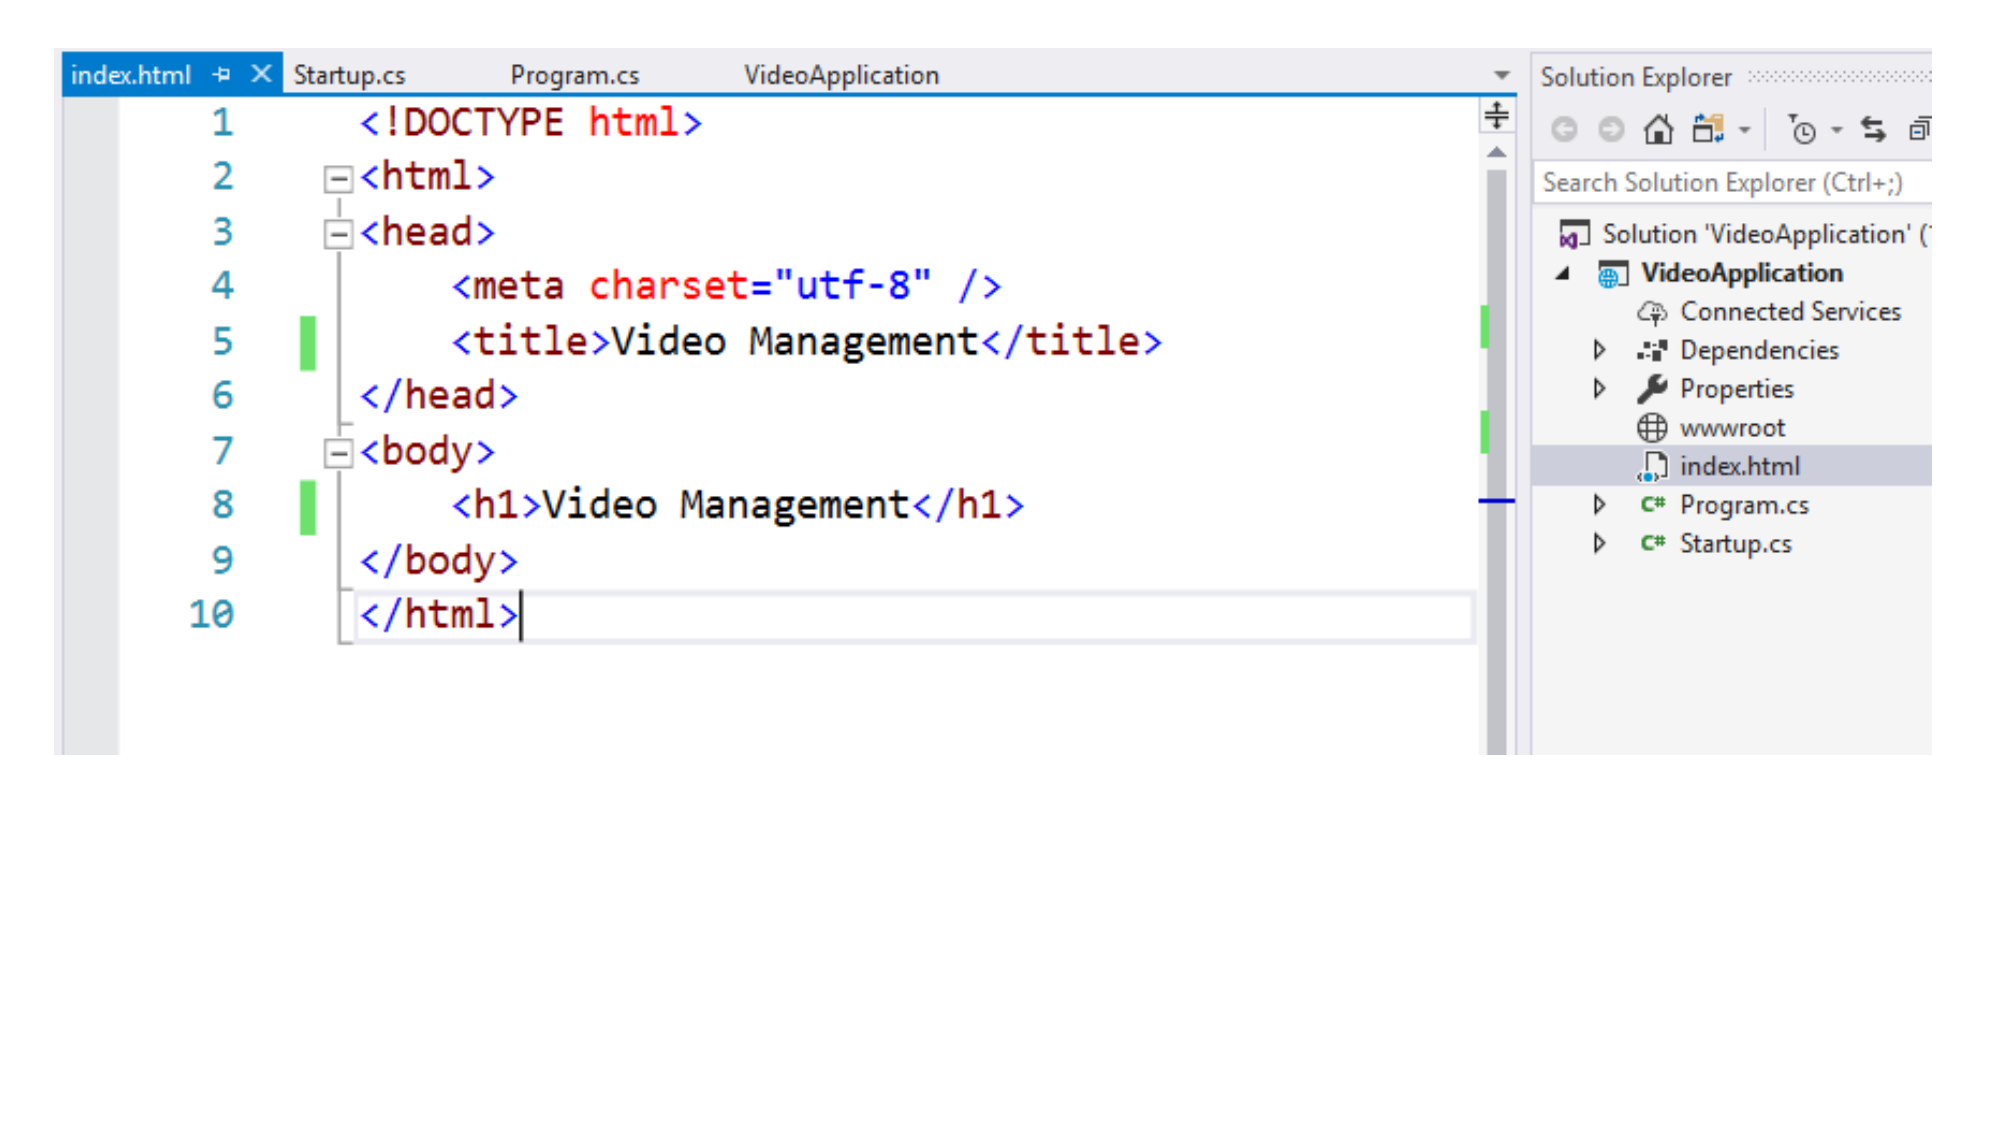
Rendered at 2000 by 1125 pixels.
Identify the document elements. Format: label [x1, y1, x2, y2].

picture [54, 48, 1933, 755]
